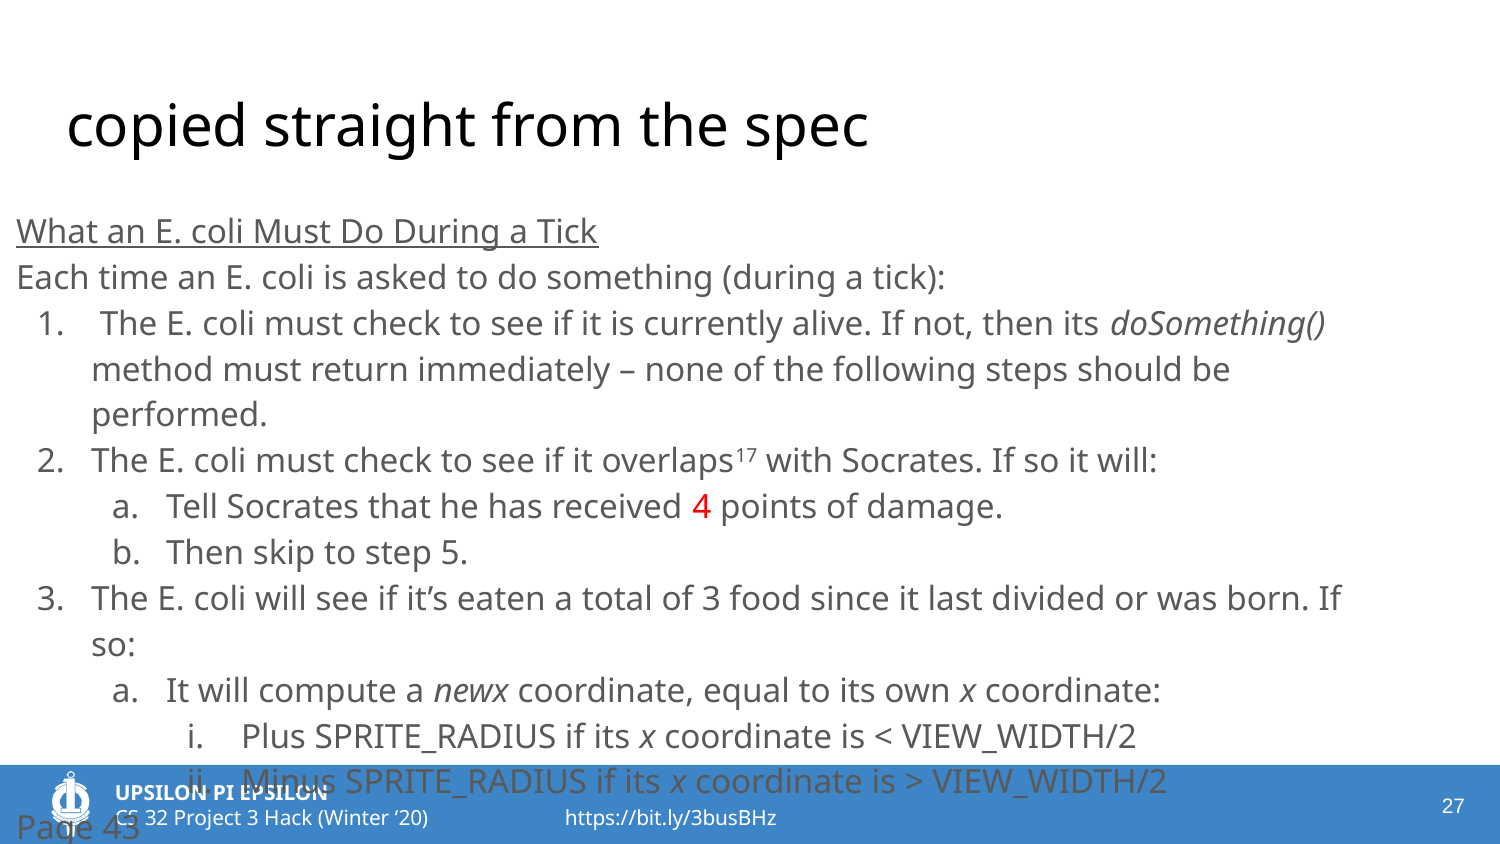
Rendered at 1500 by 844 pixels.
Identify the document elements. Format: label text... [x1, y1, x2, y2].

list What an E. coli Must Do During a Tick Each time an E. coli is asked to do something (during a tick): The E. coli must check to see if it is currently alive. If not, then its doSomething() method must return immediately – none of the following steps should be performed. The E. coli must check to see if it overlaps17 with Socrates. If so it will: Tell Socrates that he has received 4 points of damage. Then skip to step 5. The E. coli will see if it’s eaten a total of 3 food since it last divided or was born. If so: It will compute a newx coordinate, equal to its own x coordinate: Plus SPRITE_RADIUS if its x coordinate is < VIEW_WIDTH/2 Minus SPRITE_RADIUS if its x coordinate is > VIEW_WIDTH/2 Page 43 [1, 189, 1399, 750]
title copied straight from the spec [51, 72, 1449, 167]
slide_number ‹#› [1389, 764, 1480, 844]
picture [51, 771, 90, 837]
